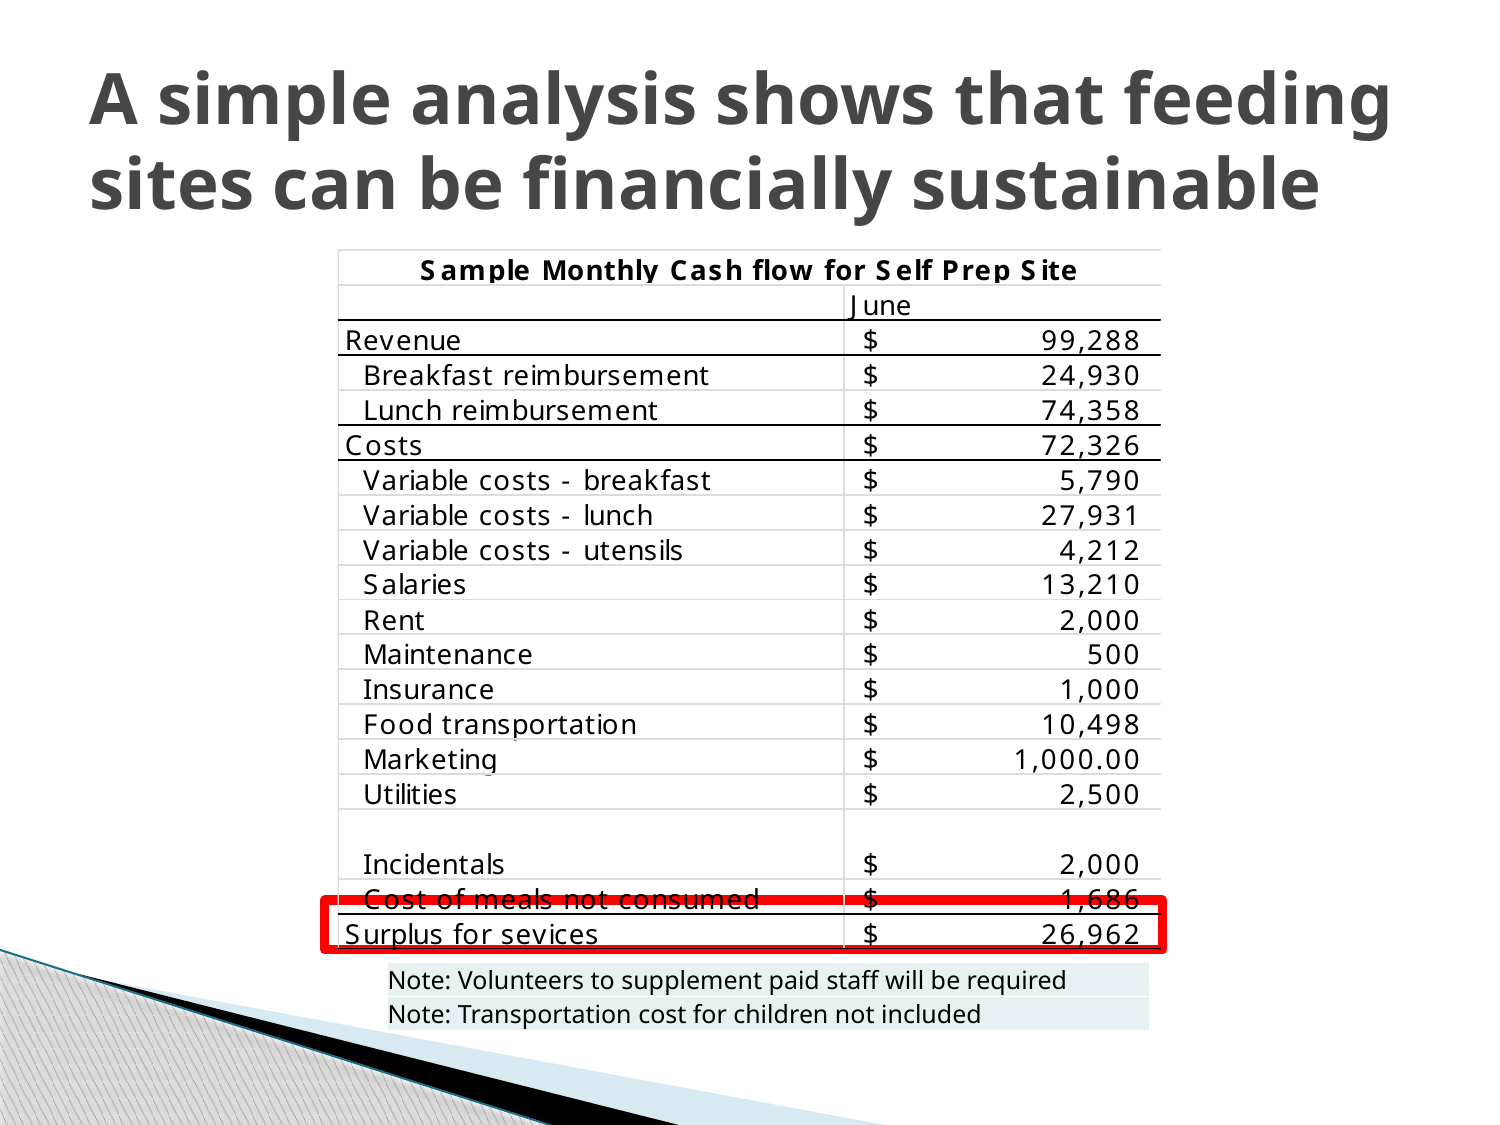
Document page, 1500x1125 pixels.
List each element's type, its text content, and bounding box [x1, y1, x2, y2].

title A simple analysis shows that feeding sites can be financially sustainable [75, 45, 1500, 233]
text_box [320, 895, 331, 954]
table_cell Note: Transportation cost for children not included [388, 997, 1149, 1030]
table_header Note: Volunteers to supplement paid staff will be required [388, 963, 1149, 996]
picture [337, 249, 1163, 952]
